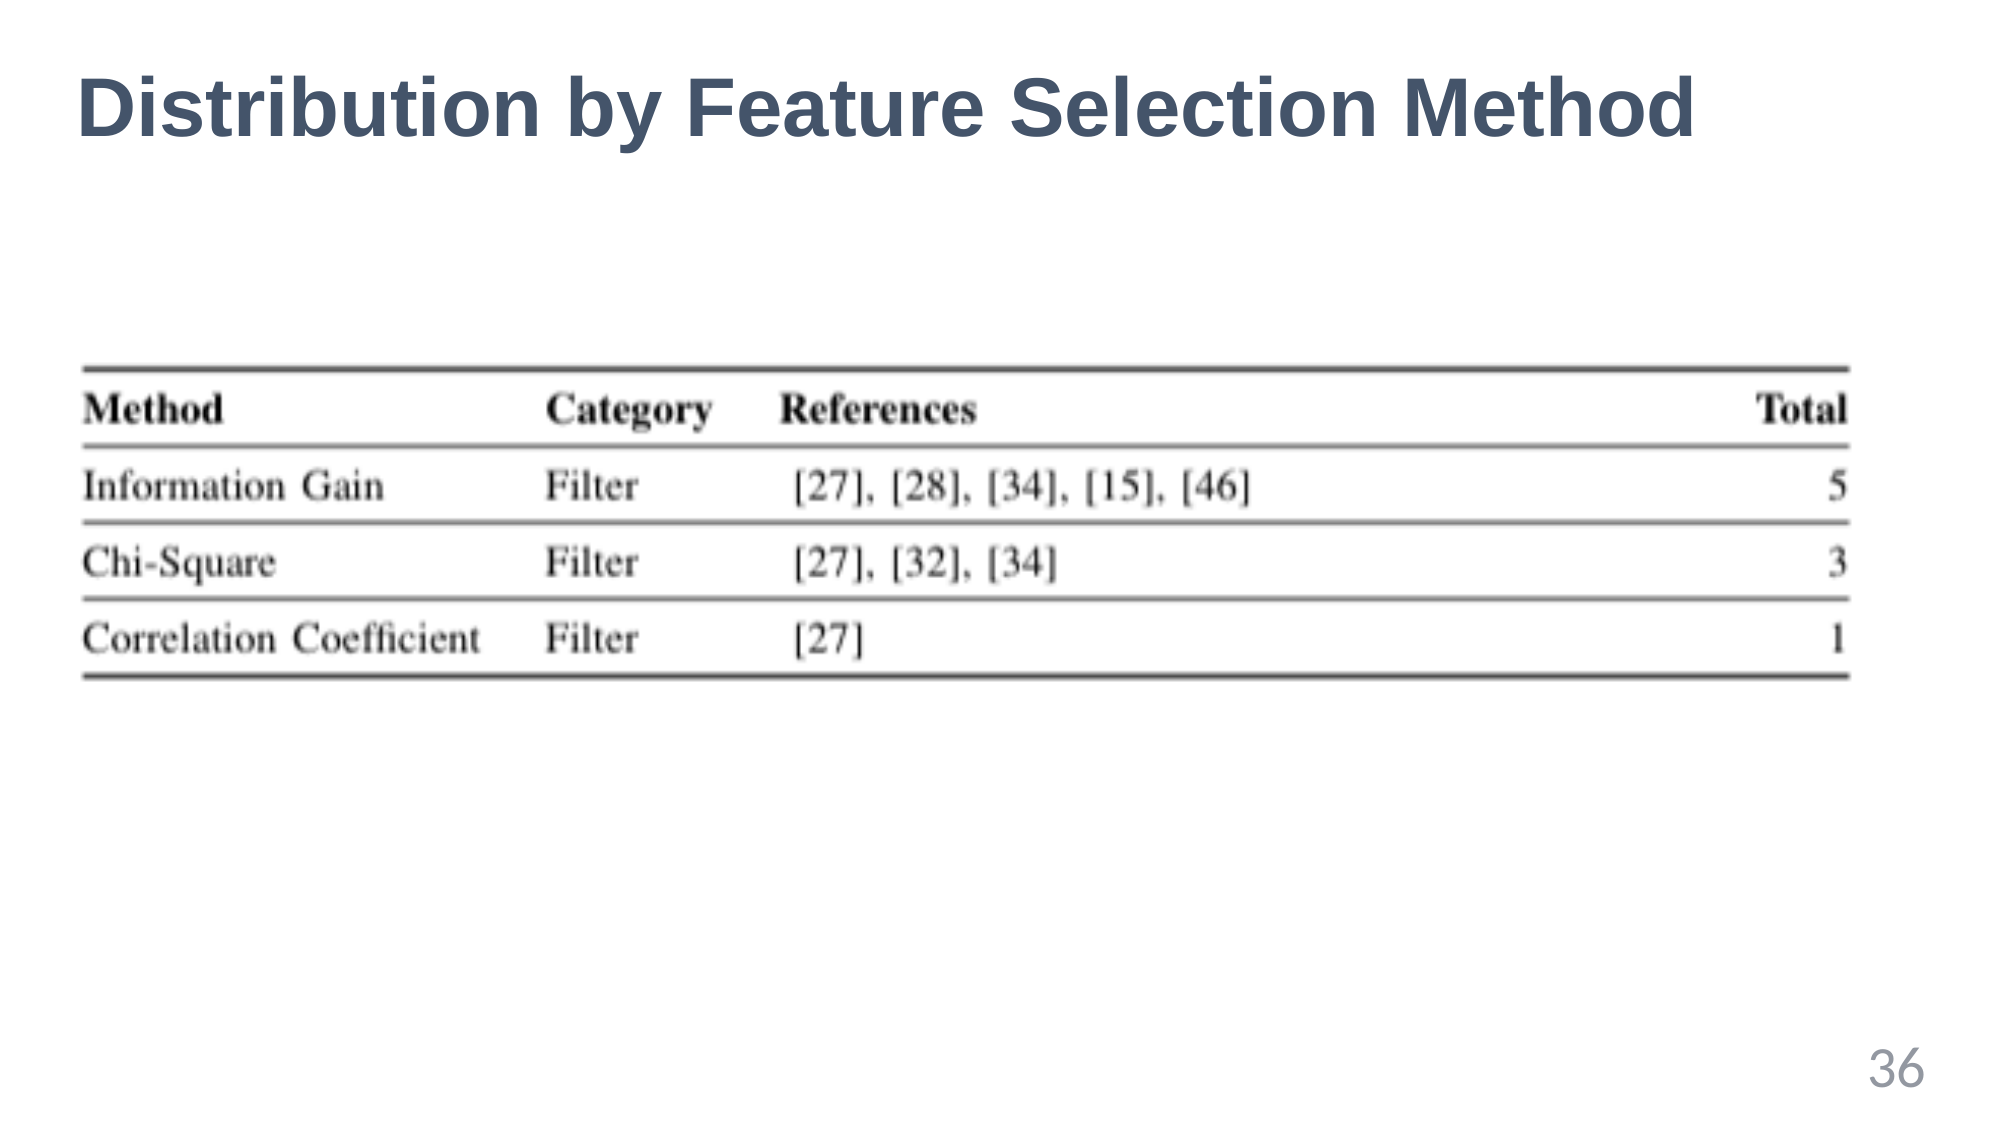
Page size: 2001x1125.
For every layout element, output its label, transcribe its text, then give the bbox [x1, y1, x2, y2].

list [73, 361, 1864, 691]
slide_number 36 [1785, 1034, 1942, 1095]
title Distribution by Feature Selection Method [61, 59, 1863, 161]
